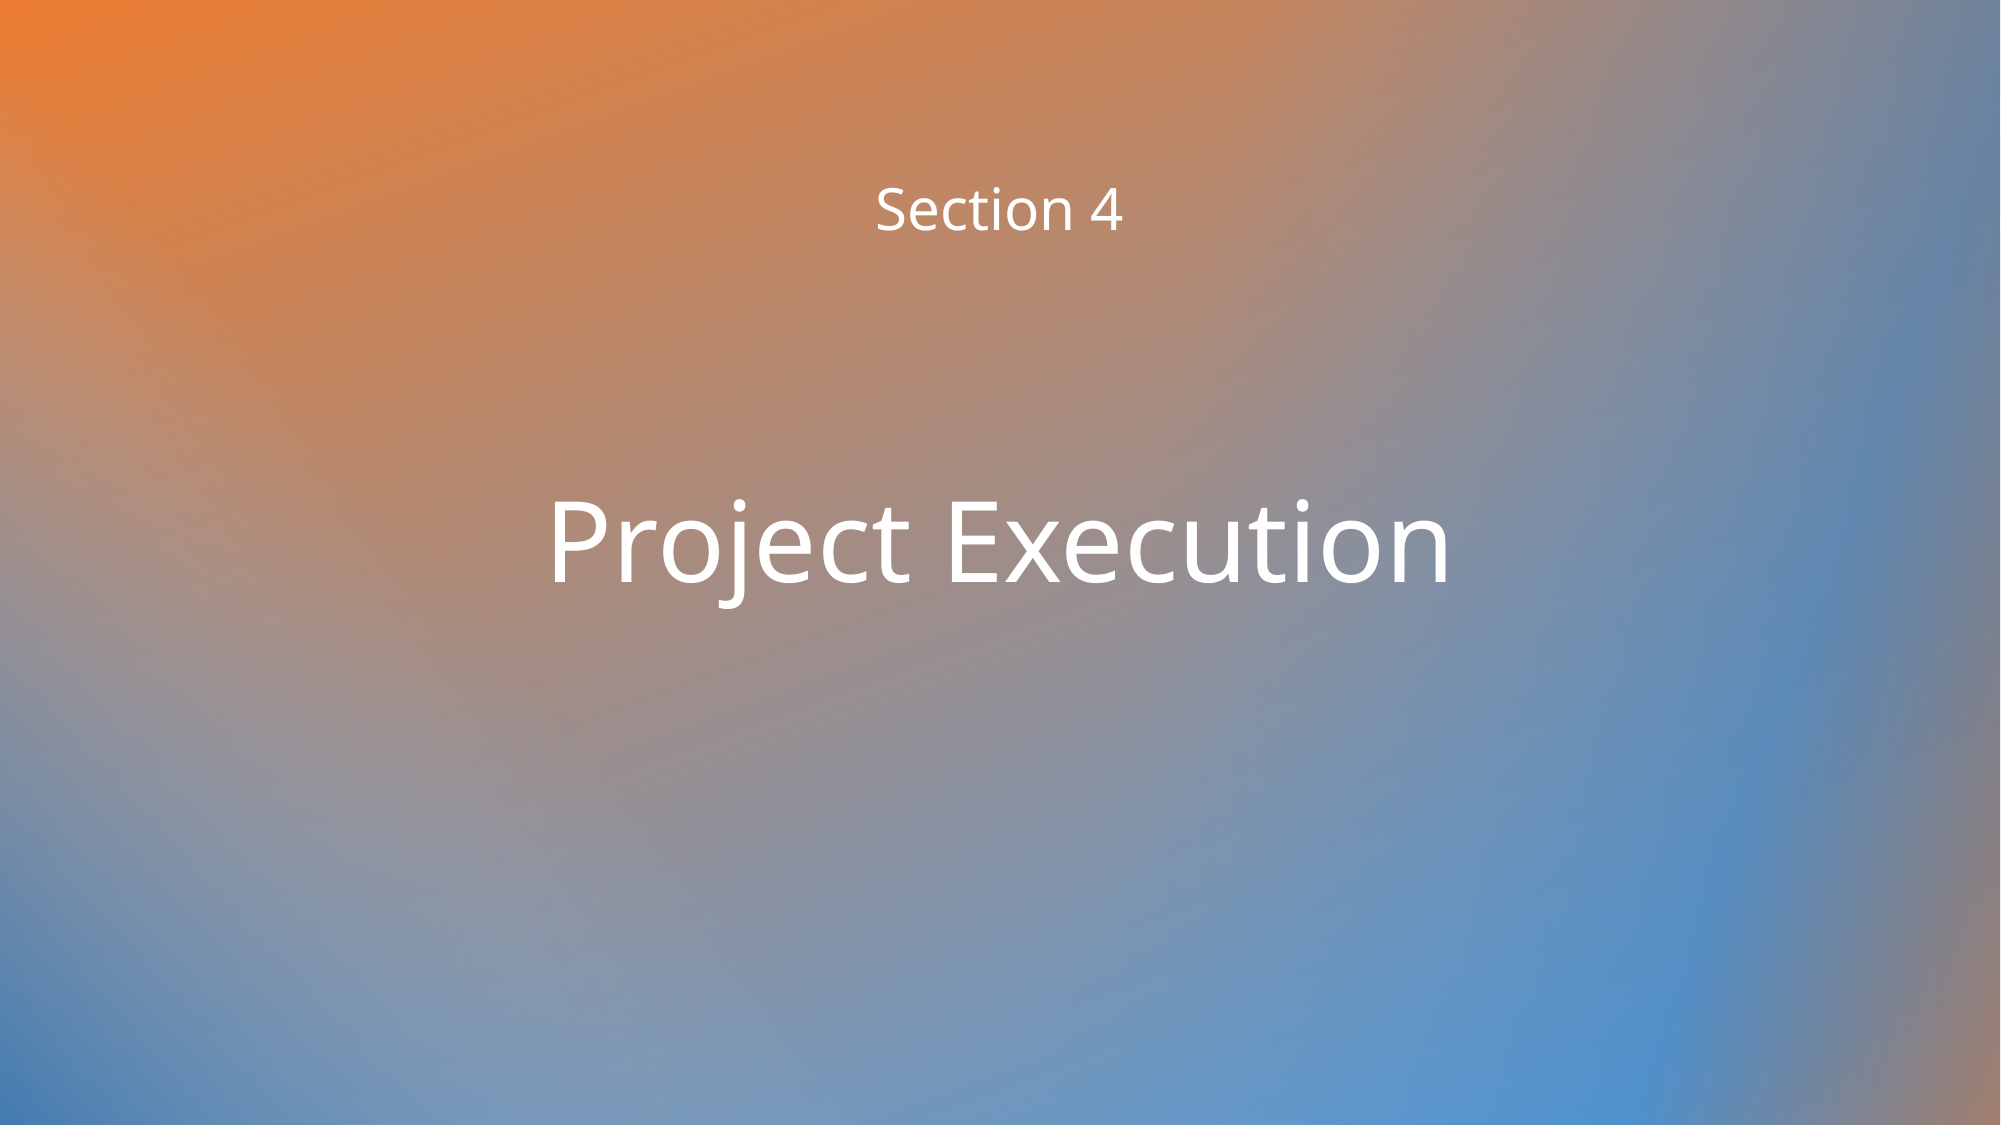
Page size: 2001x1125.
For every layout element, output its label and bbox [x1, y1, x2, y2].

text_box [0, 0, 2000, 1125]
